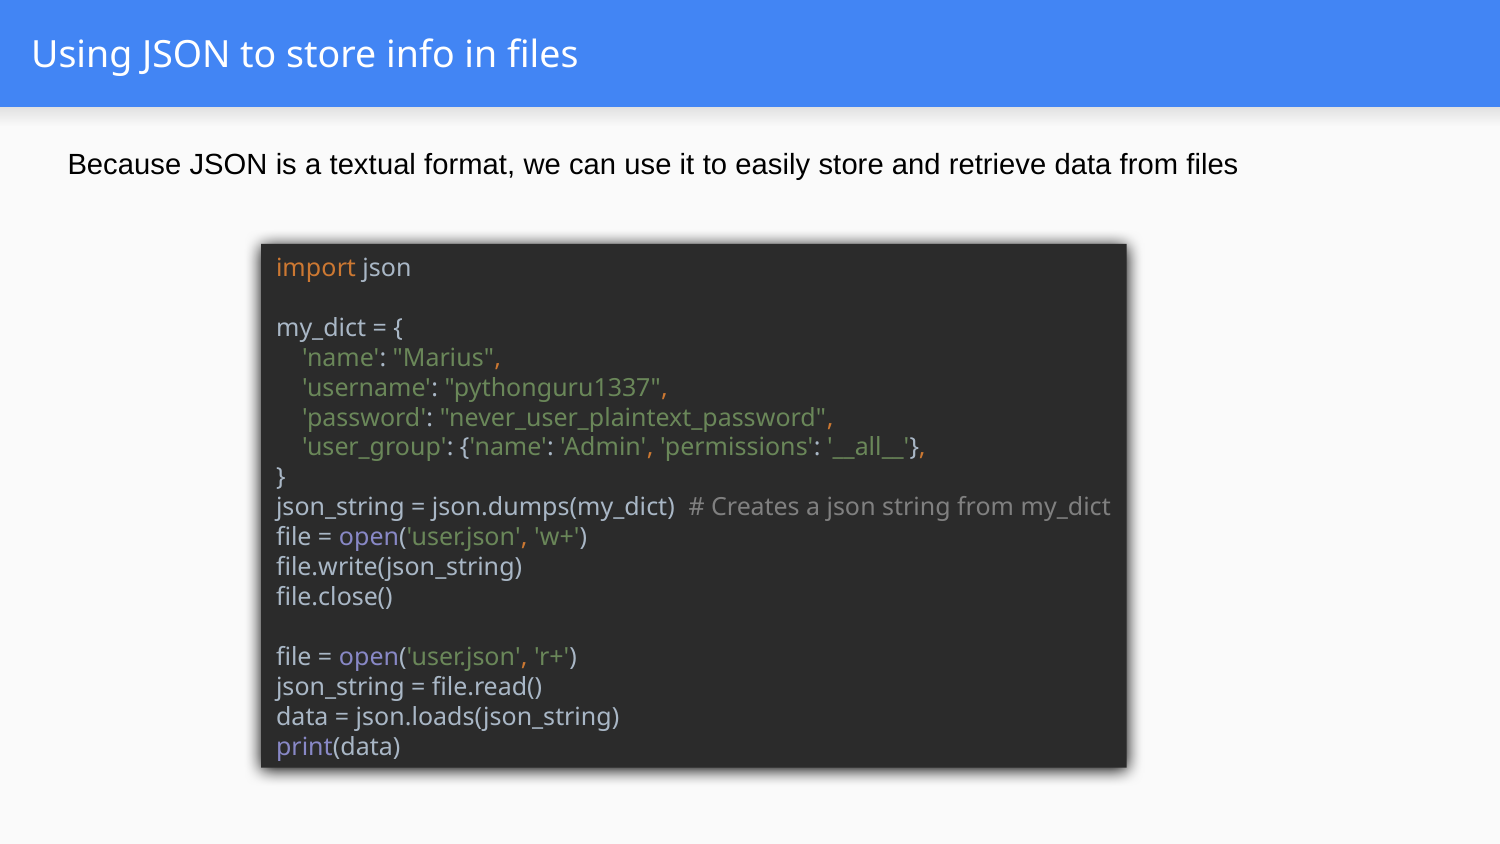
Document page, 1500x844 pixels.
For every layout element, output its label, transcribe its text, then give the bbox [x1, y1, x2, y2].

text_box Because JSON is a textual format, we can use it to easily store and retrieve data from files [52, 138, 1399, 258]
title Using JSON to store info in files [16, 2, 1464, 102]
text_box import json my_dict = { 'name': "Marius", 'username': "pythonguru1337", 'password': "never_user_plaintext_password", 'user_group': {'name': 'Admin', 'permissions': '__all__'}, } json_string = json.dumps(my_dict) # Creates a json string from my_dict file = open('user.json', 'w+') file.write(json_string) file.close() file = open('user.json', 'r+') json_string = file.read() data = json.loads(json_string) print(data) [261, 243, 1127, 768]
